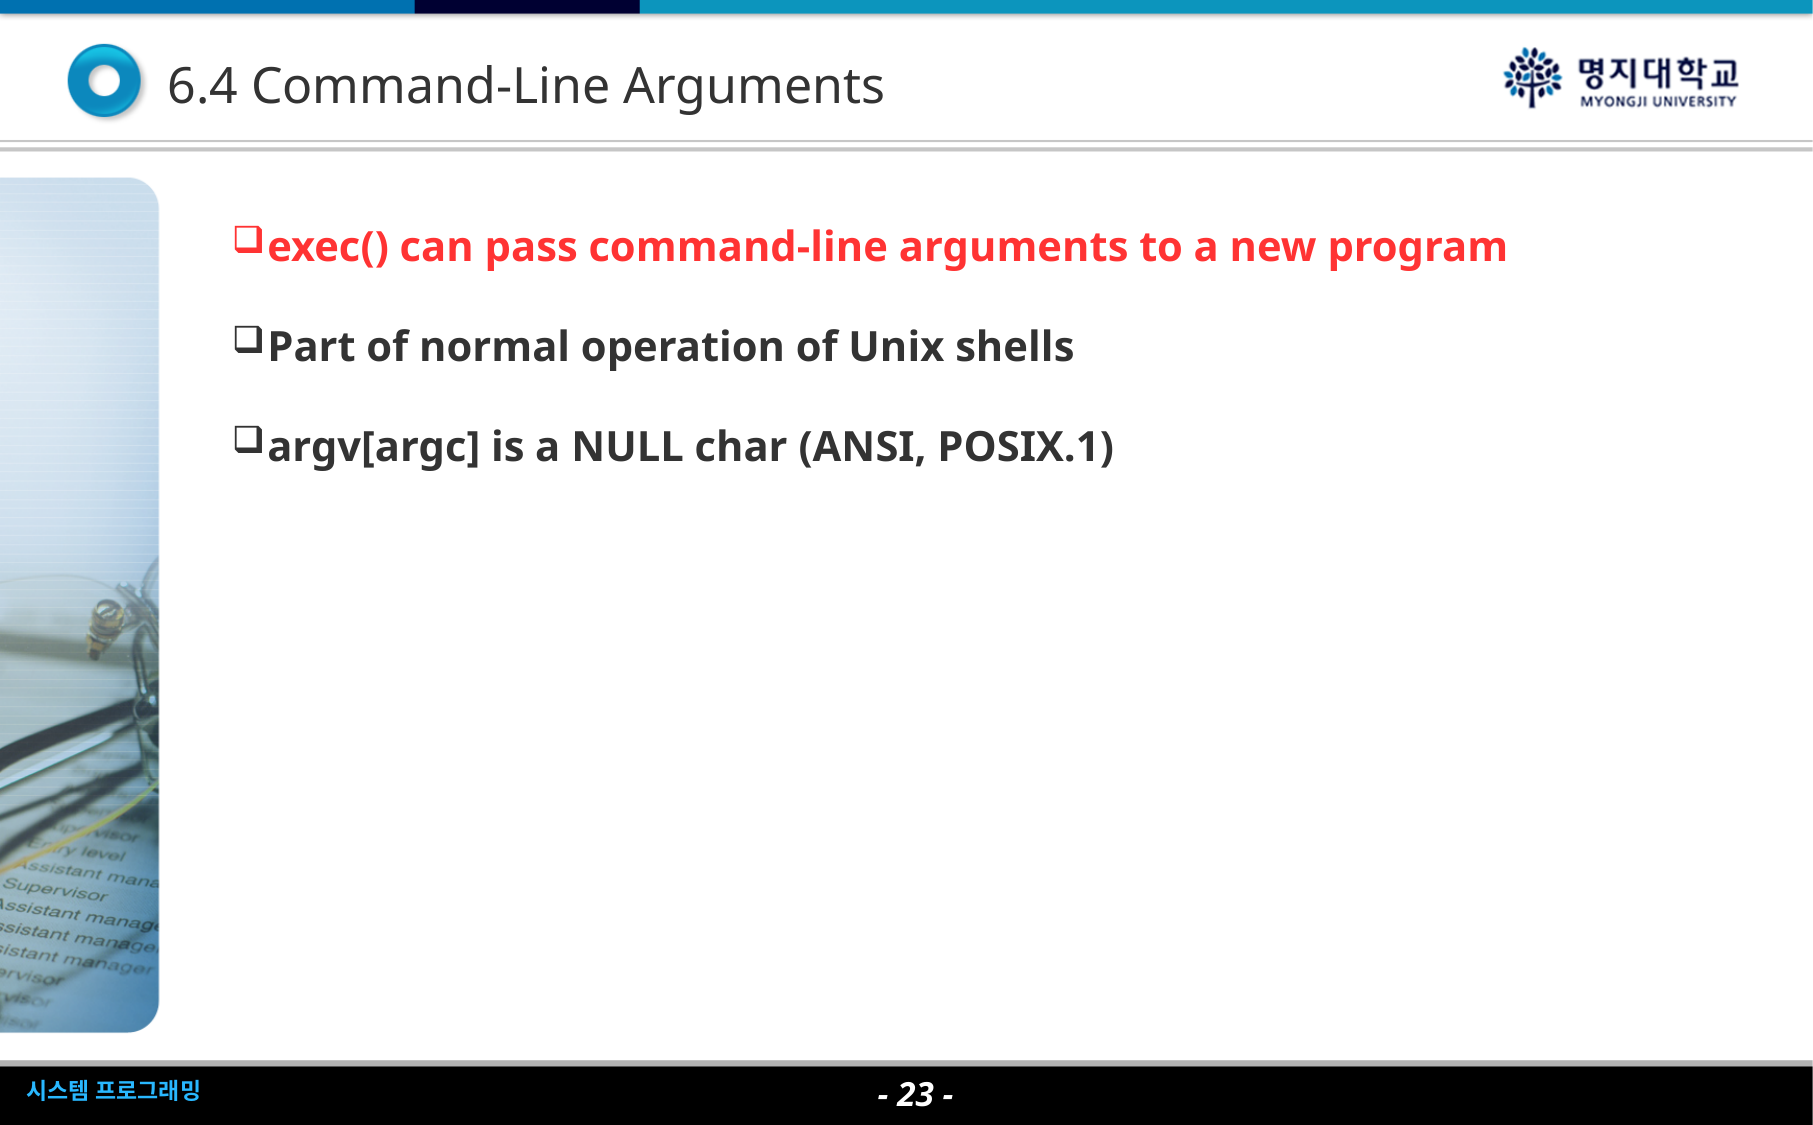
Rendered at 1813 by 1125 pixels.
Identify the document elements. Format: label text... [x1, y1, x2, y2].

picture [0, 0, 1813, 1125]
text_box exec() can pass command-line arguments to a new program Part of normal operation of Unix shells argv[argc] is a NULL char (ANSI, POSIX.1) [214, 210, 1680, 521]
text_box - <숫자> - [819, 1065, 1012, 1125]
text_box 6.4 Command-Line Arguments [150, 38, 1797, 129]
